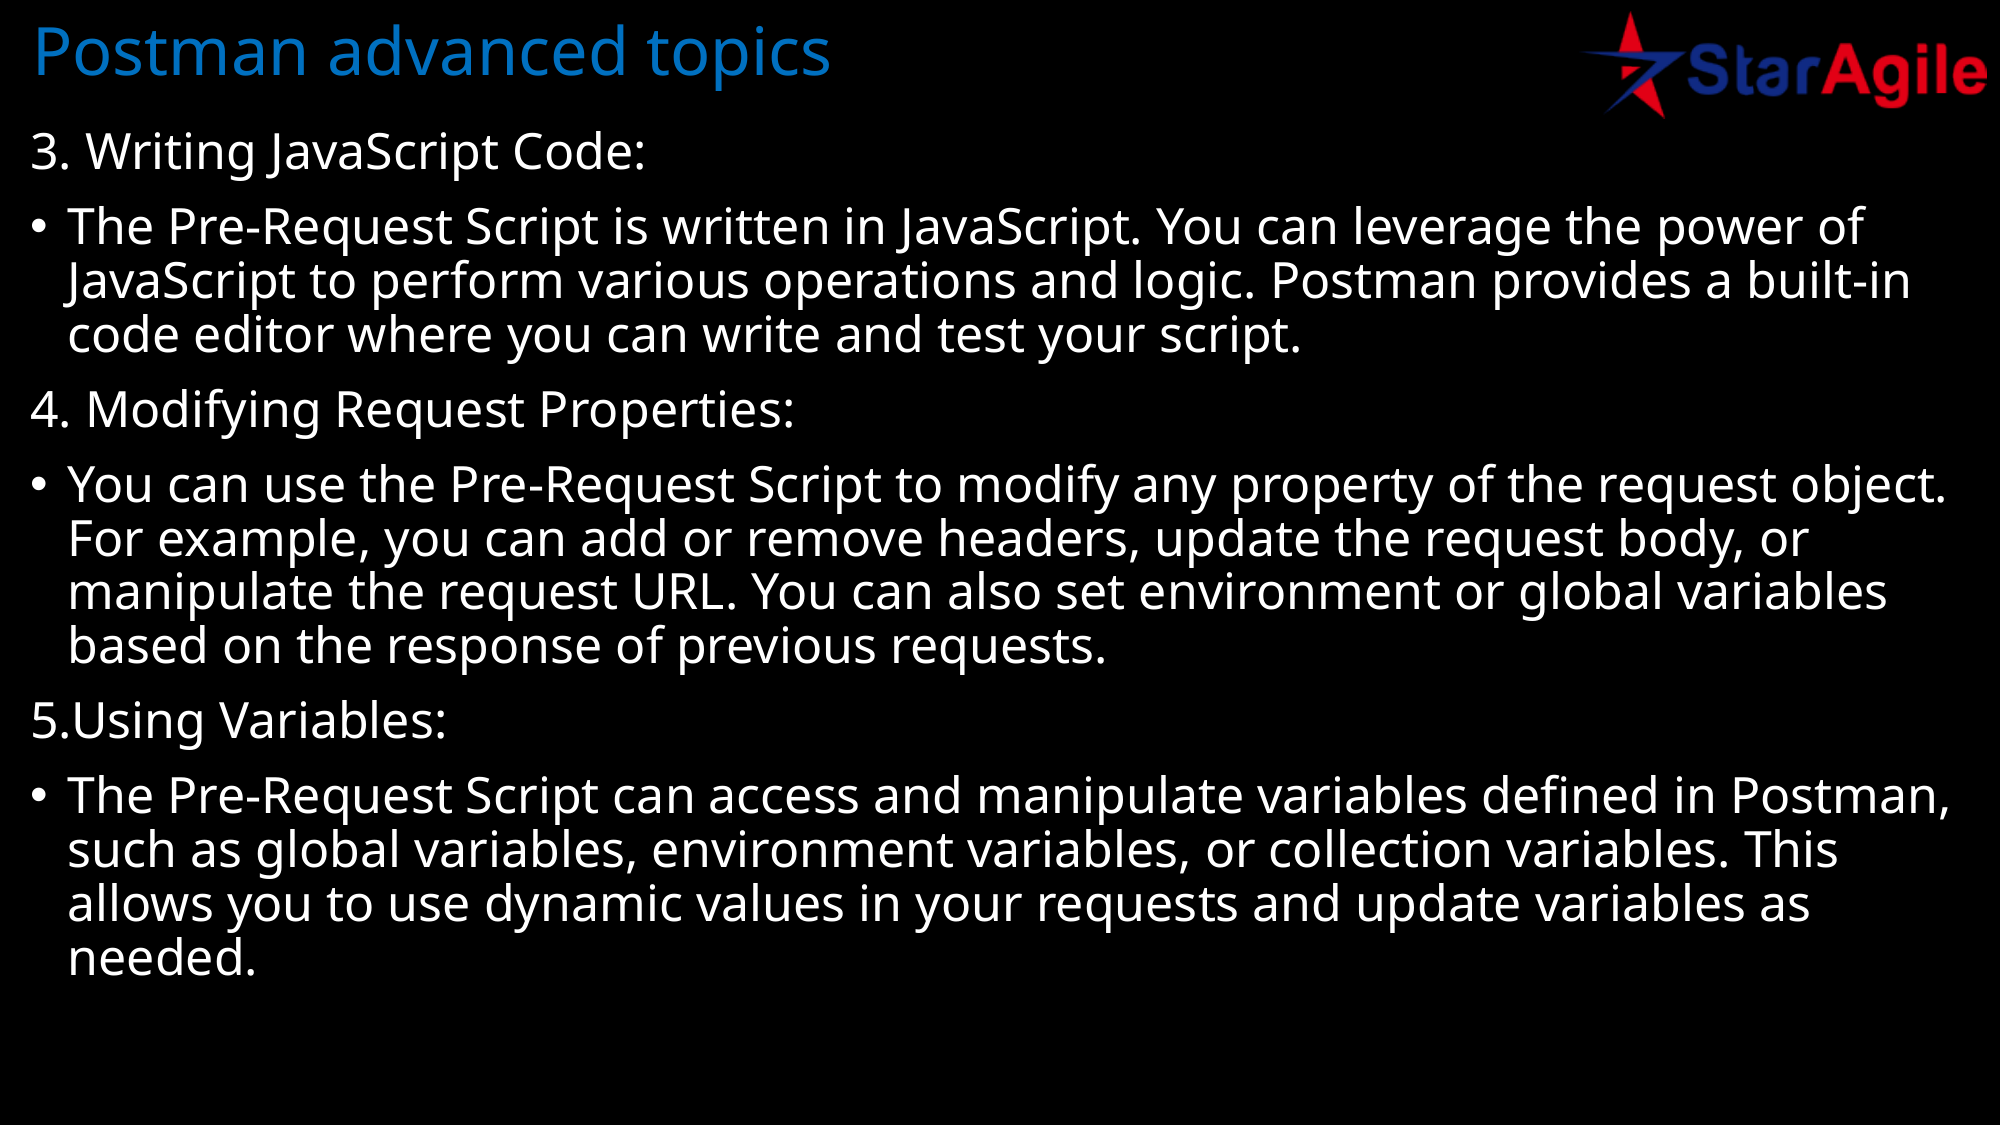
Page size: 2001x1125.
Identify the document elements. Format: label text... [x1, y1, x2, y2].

picture [1579, 11, 1987, 119]
title Postman advanced topics [0, 0, 2000, 108]
list 3. Writing JavaScript Code: The Pre-Request Script is written in JavaScript. You can leverage the power of JavaScript to perform various operations and logic. Postman provides a built-in code editor where you can write and test your script. 4. Modifying Request Properties: You can use the Pre-Request Script to modify any property of the request object. For example, you can add or remove headers, update the request body, or manipulate the request URL. You can also set environment or global variables based on the response of previous requests. 5.Using Variables: The Pre-Request Script can access and manipulate variables defined in Postman, such as global variables, environment variables, or collection variables. This allows you to use dynamic values in your requests and update variables as needed. [15, 118, 1987, 1111]
